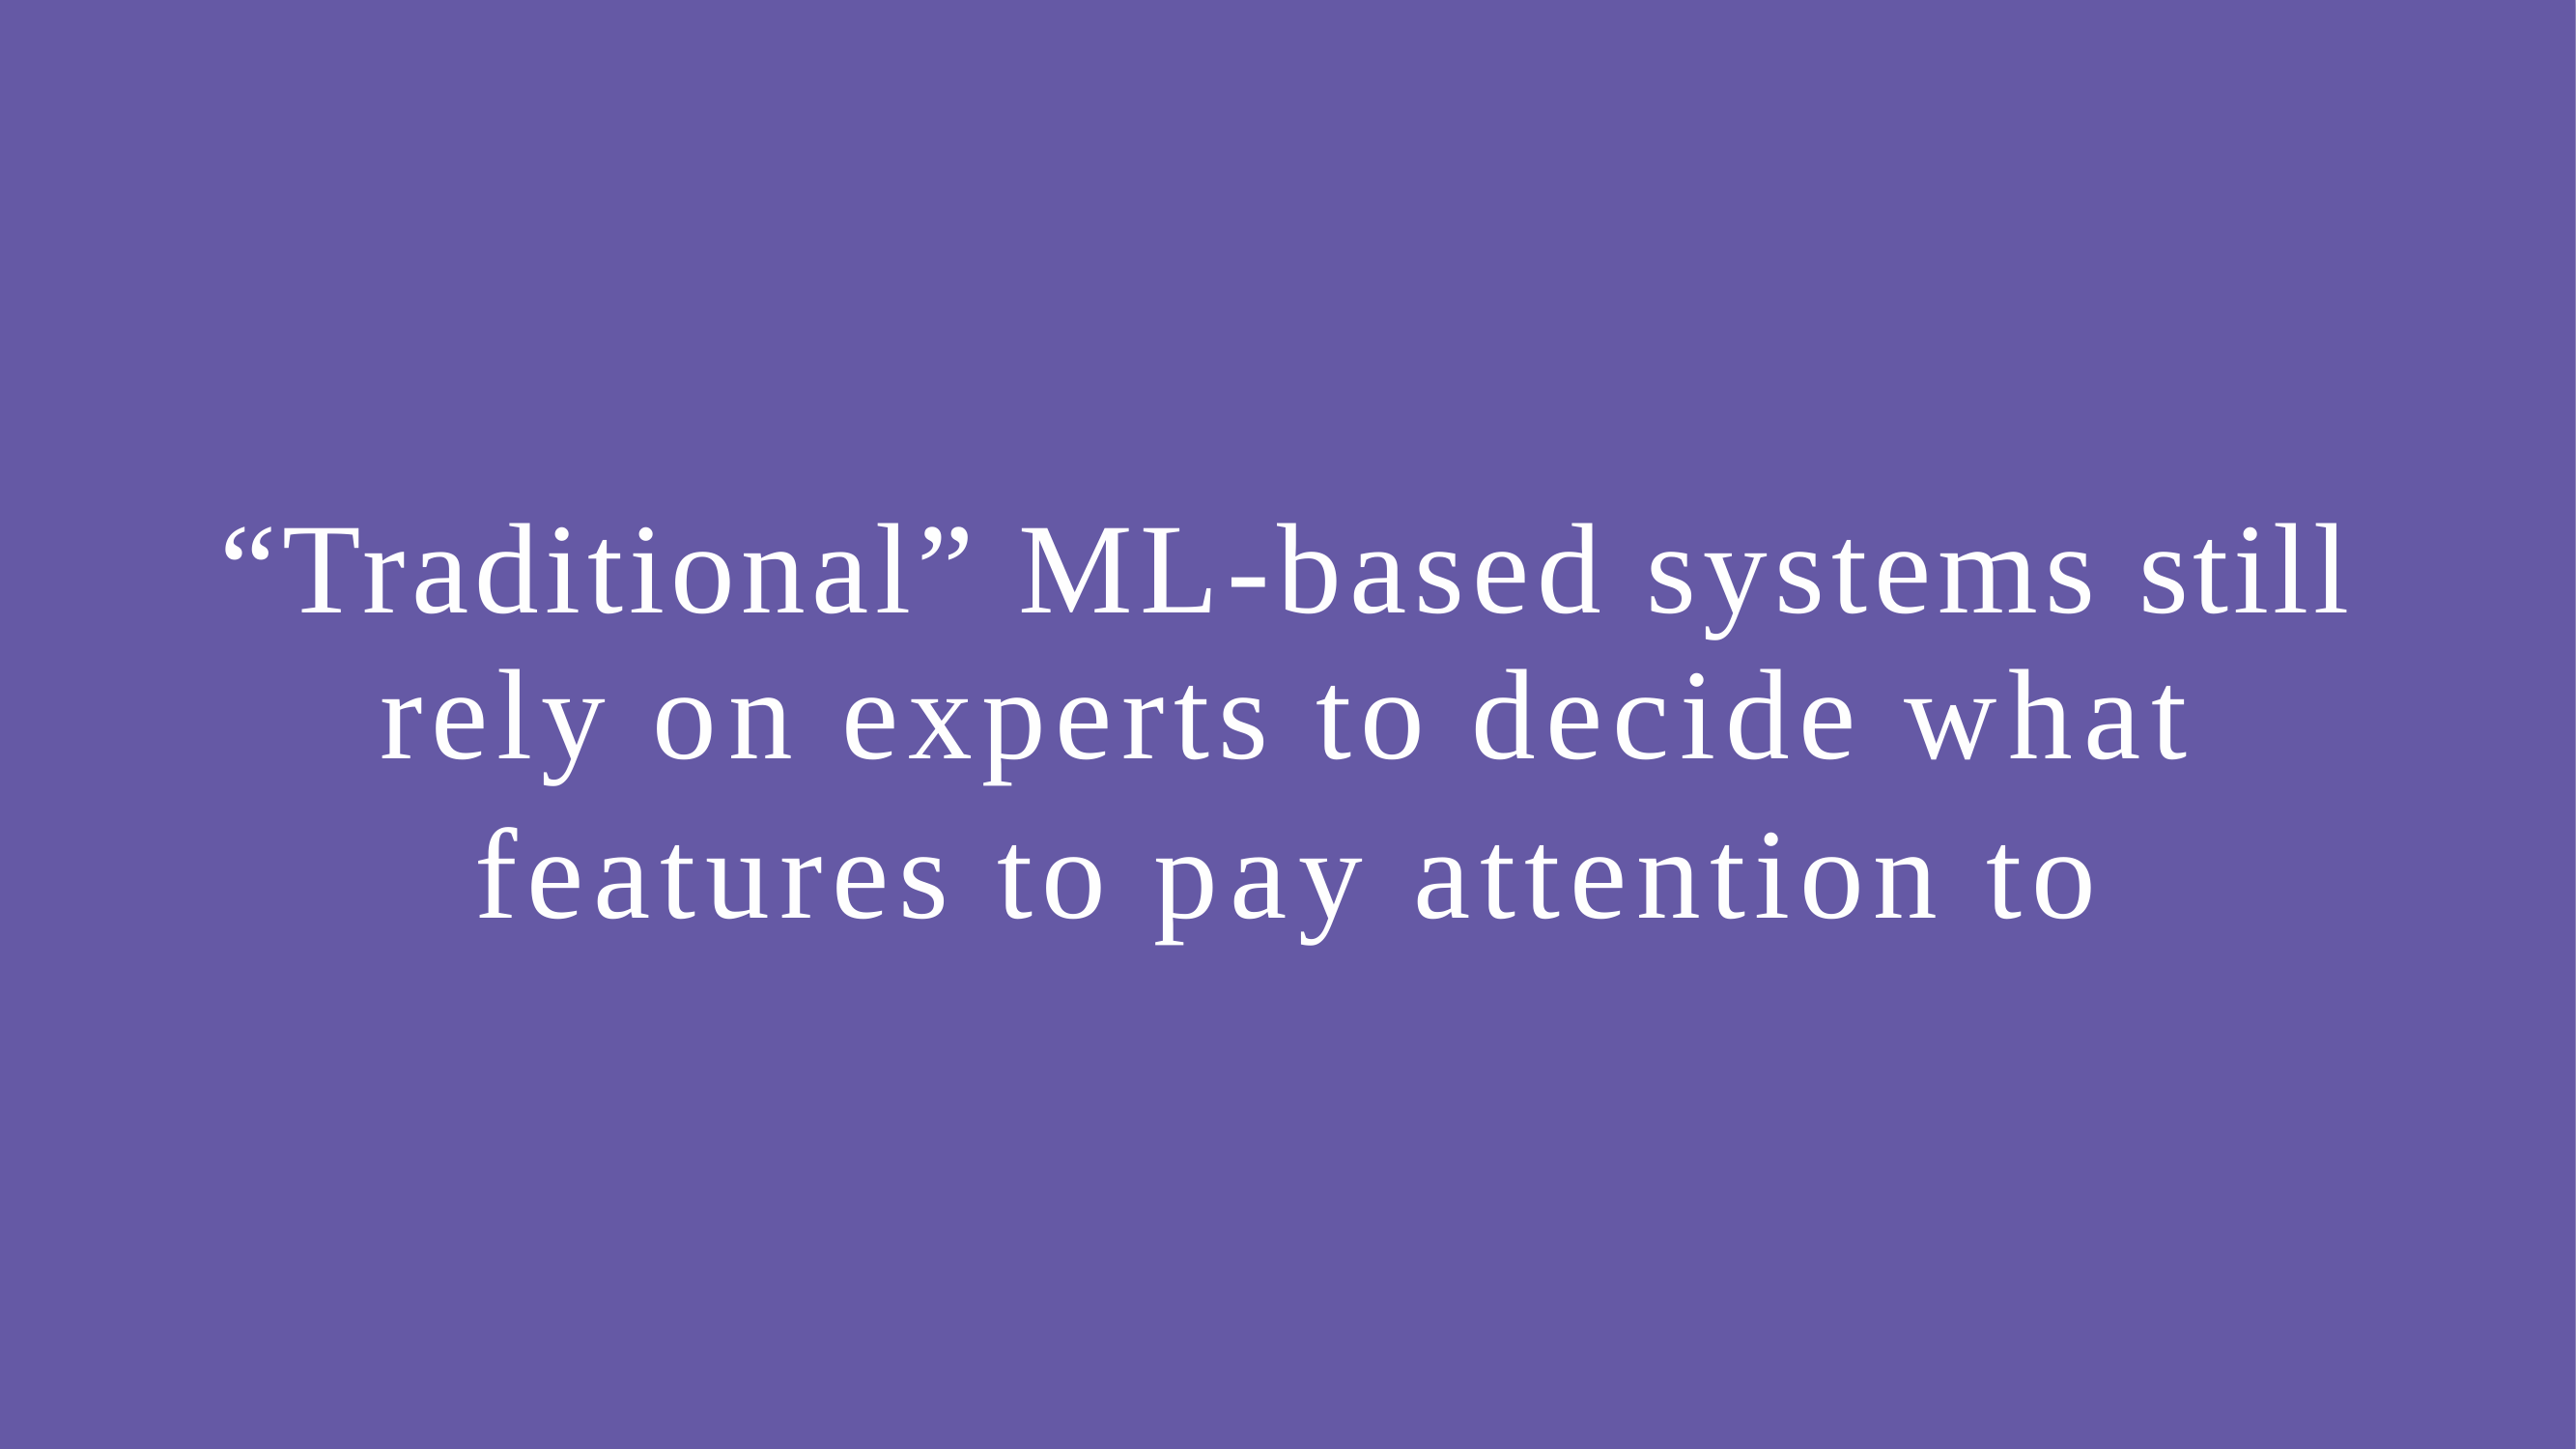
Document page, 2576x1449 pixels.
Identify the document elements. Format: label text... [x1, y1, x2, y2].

text_box “Traditional” ML-based systems still rely on experts to decide what features to pay attention to [219, 484, 2363, 944]
text_box [0, 0, 2576, 1449]
